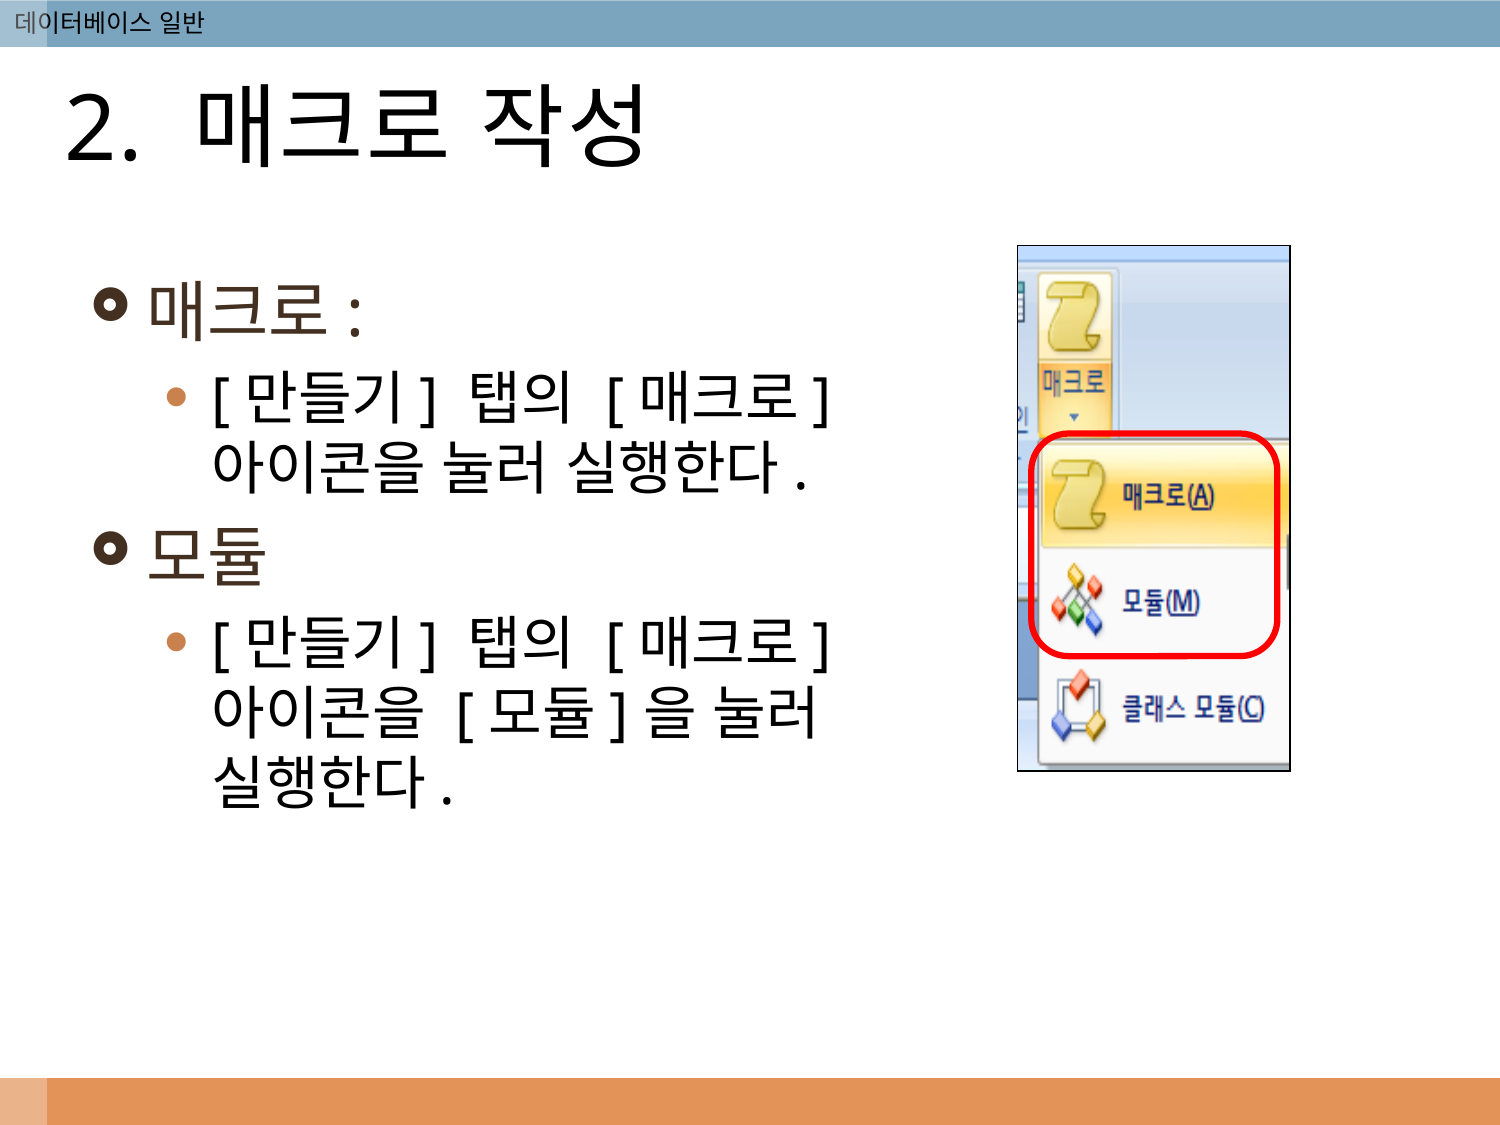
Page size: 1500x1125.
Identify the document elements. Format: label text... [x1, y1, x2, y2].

list 매크로: [만들기] 탭의 [매크로]아이콘을 눌러 실행한다. 모듈 [만들기] 탭의 [매크로]아이콘을 [모듈]을 눌러 실행한다. [75, 262, 914, 844]
title 2. 매크로 작성 [49, 46, 1454, 202]
picture [1018, 246, 1290, 771]
